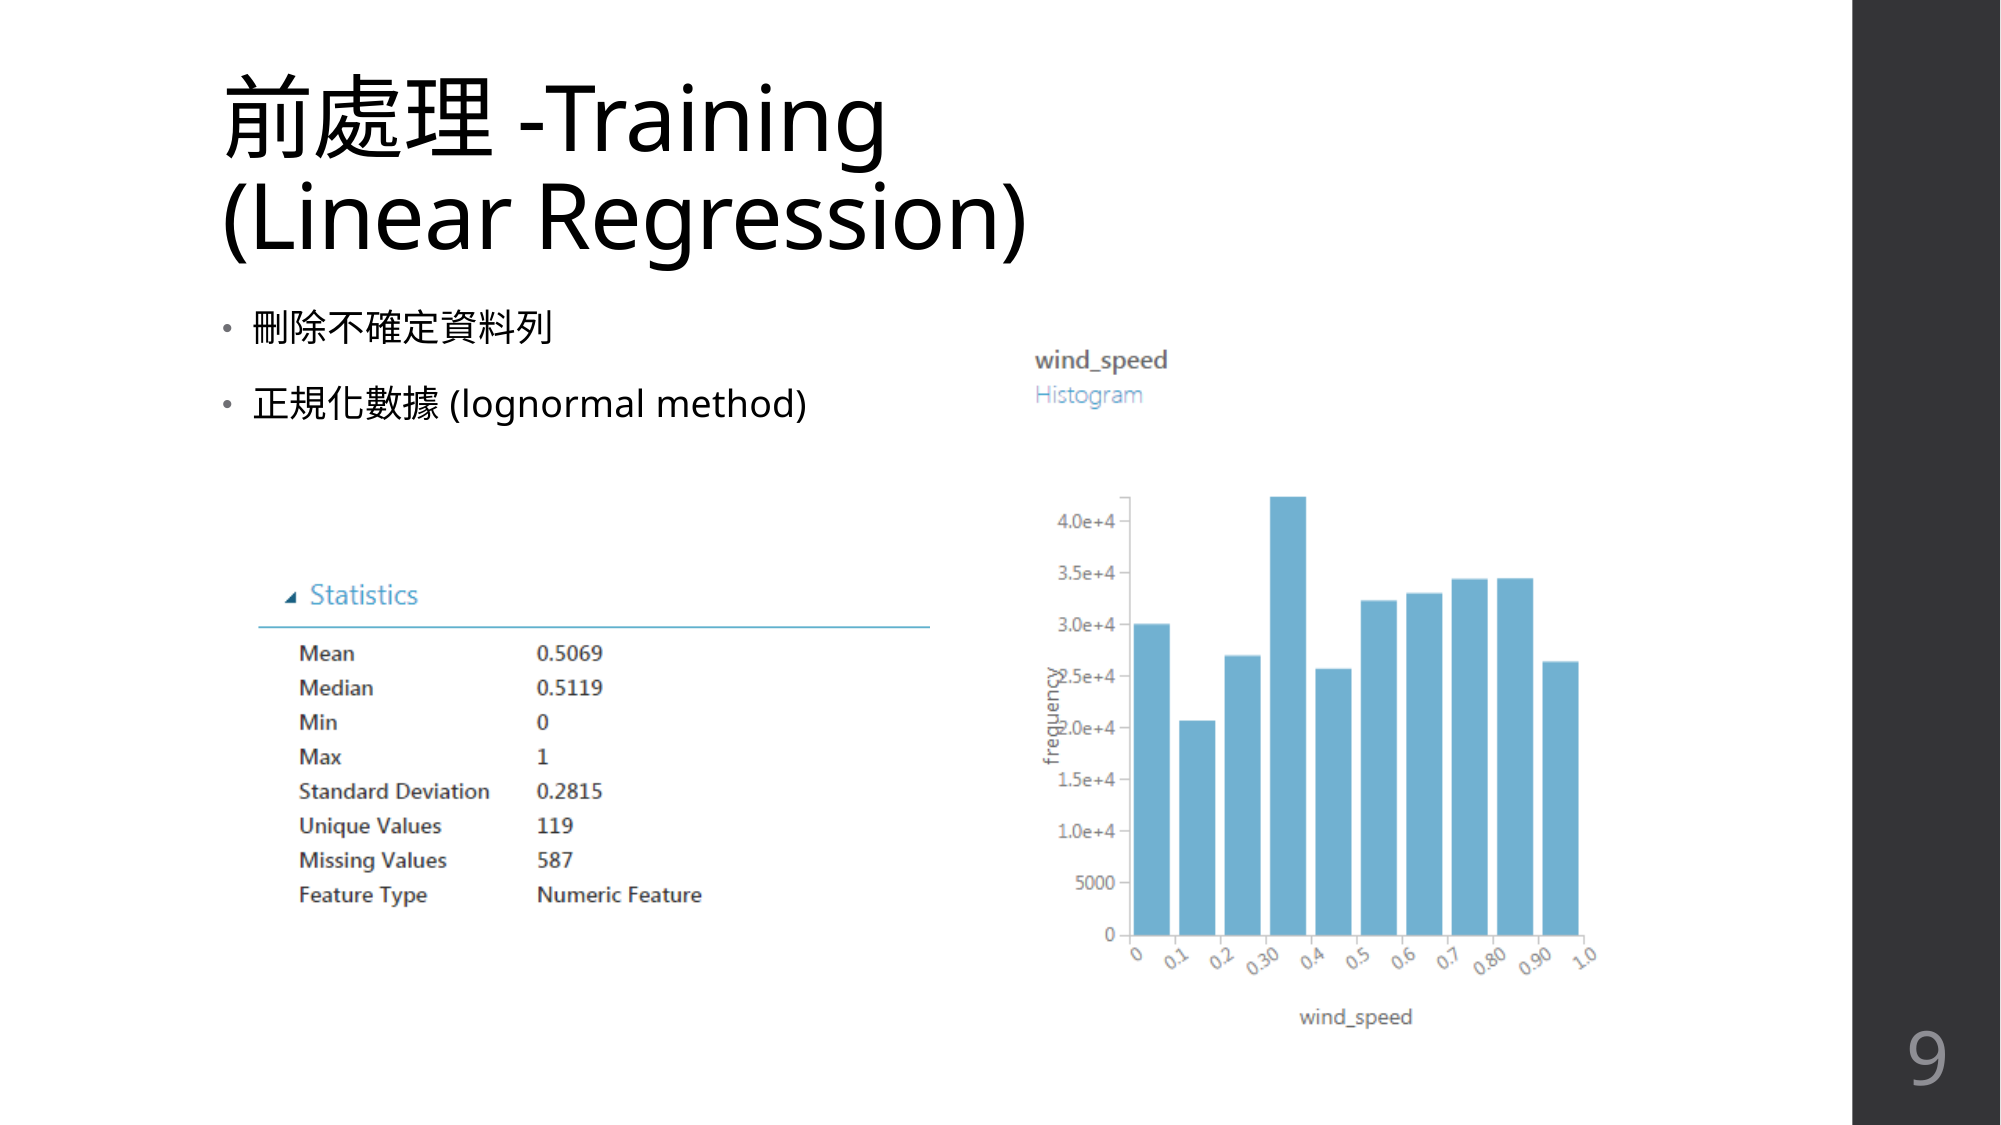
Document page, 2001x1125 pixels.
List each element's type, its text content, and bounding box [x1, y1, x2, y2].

list 刪除不確定資料列 正規化數據(lognormal method) [206, 299, 1617, 1014]
picture [253, 574, 930, 937]
picture [1001, 339, 1654, 1037]
title 前處理-Training (Linear Regression) [206, 60, 1797, 278]
slide_number 8 [1852, 1012, 2000, 1110]
